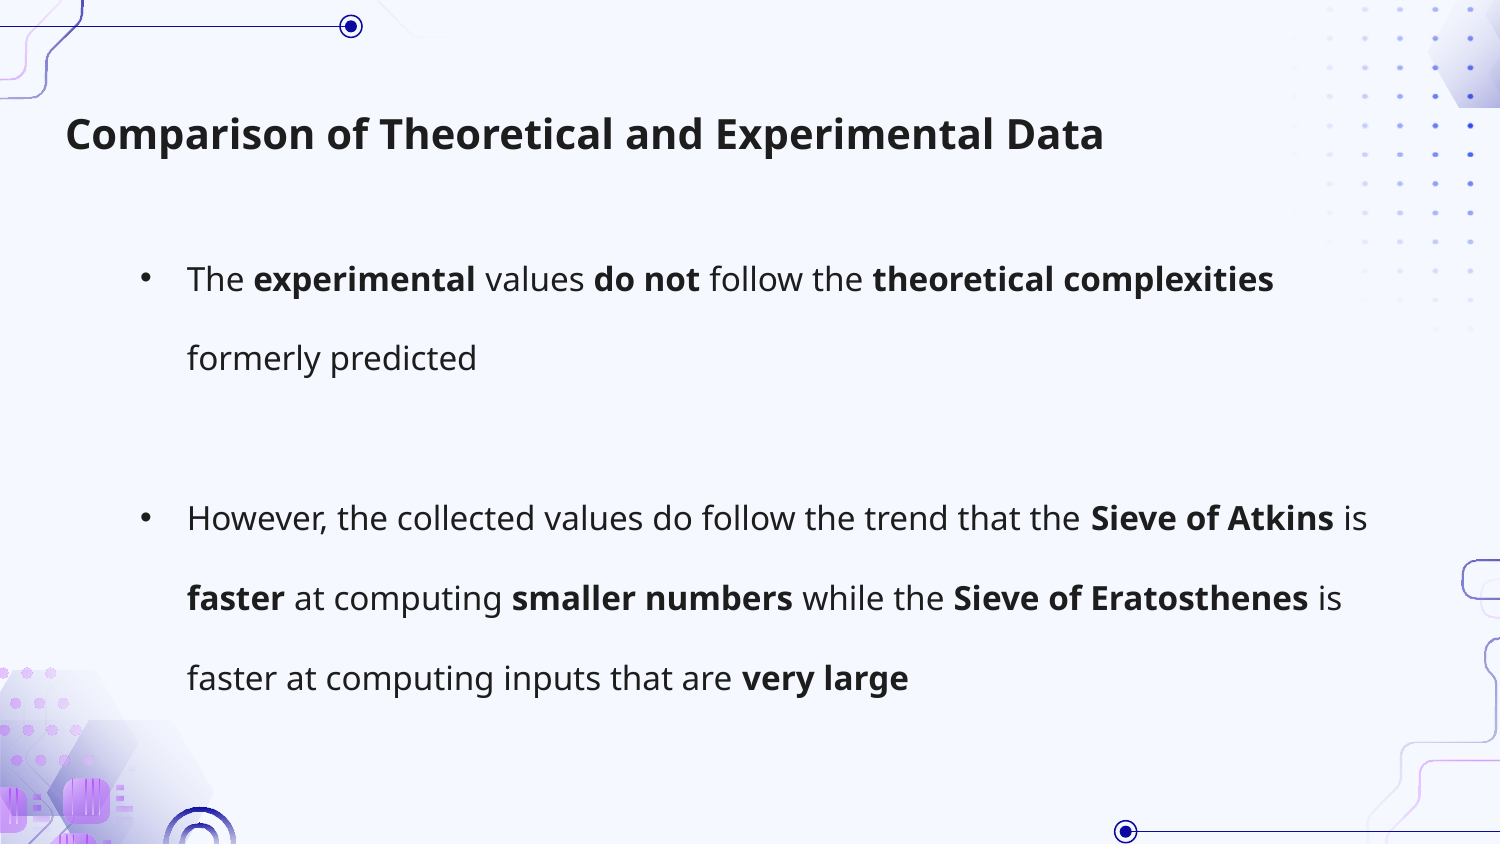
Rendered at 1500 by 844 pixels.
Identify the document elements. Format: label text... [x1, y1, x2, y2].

picture [1243, 0, 1500, 352]
text_box The experimental values do not follow the theoretical complexities formerly predicted However, the collected values do follow the trend that the Sieve of Atkins is faster at computing smaller numbers while the Sieve of Eratosthenes is faster at computing inputs that are very large [49, 202, 1395, 380]
text_box Comparison of Theoretical and Experimental Data [49, 106, 1308, 173]
